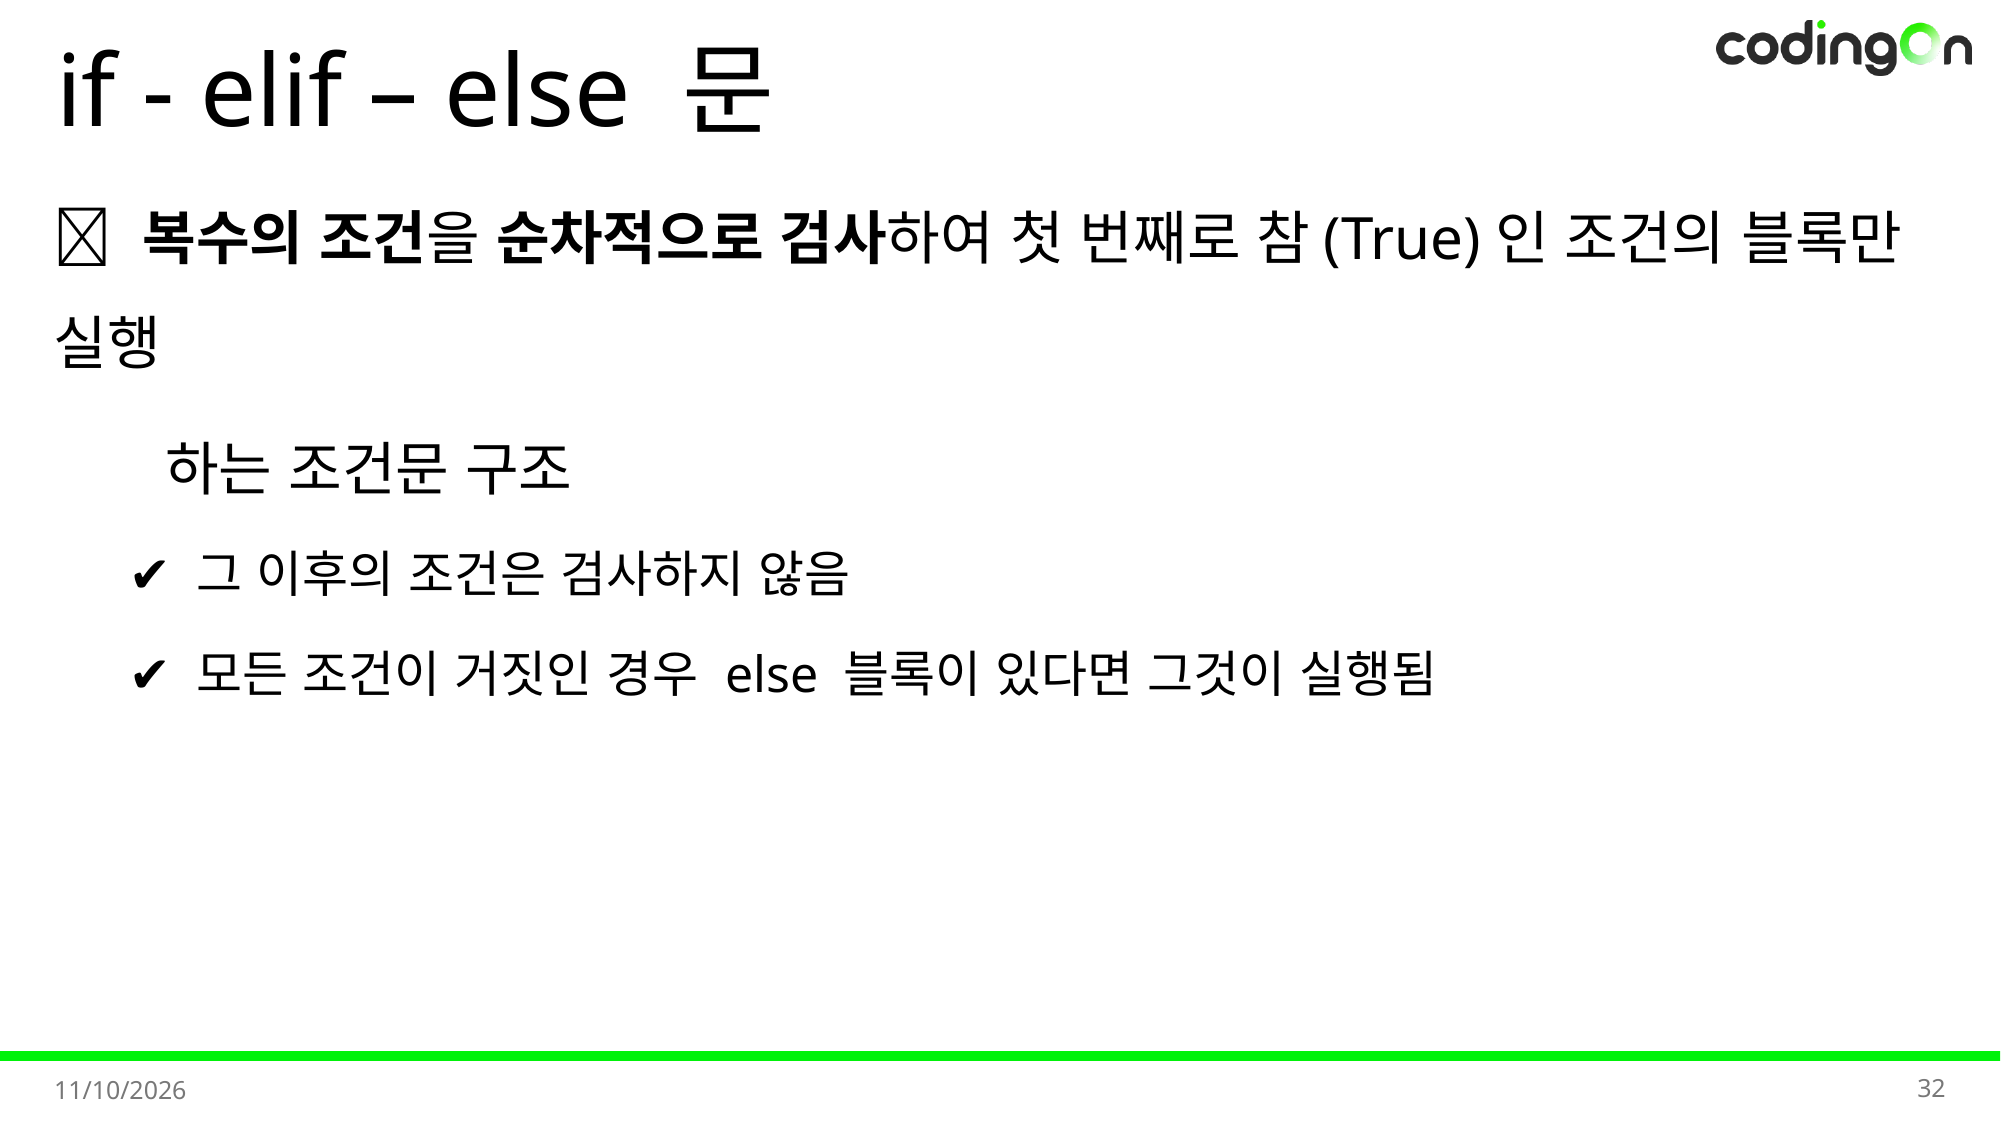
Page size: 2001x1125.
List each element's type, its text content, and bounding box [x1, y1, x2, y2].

picture [1767, 20, 1972, 76]
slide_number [39, 1061, 490, 1122]
title if - elif – else 문 [41, 0, 1767, 158]
text_box 💡 복수의 조건을 순차적으로 검사하여 첫 번째로 참(True)인 조건의 블록만 실행 하는 조건문 구조 ✔️ 그 이후의 조건은 검사하지 않음 ✔️ 모든 조건이 거짓인 경우 else 블록이 있다면 그것이 실행됨 [39, 158, 1959, 674]
slide_number 32 [1510, 1059, 1961, 1120]
